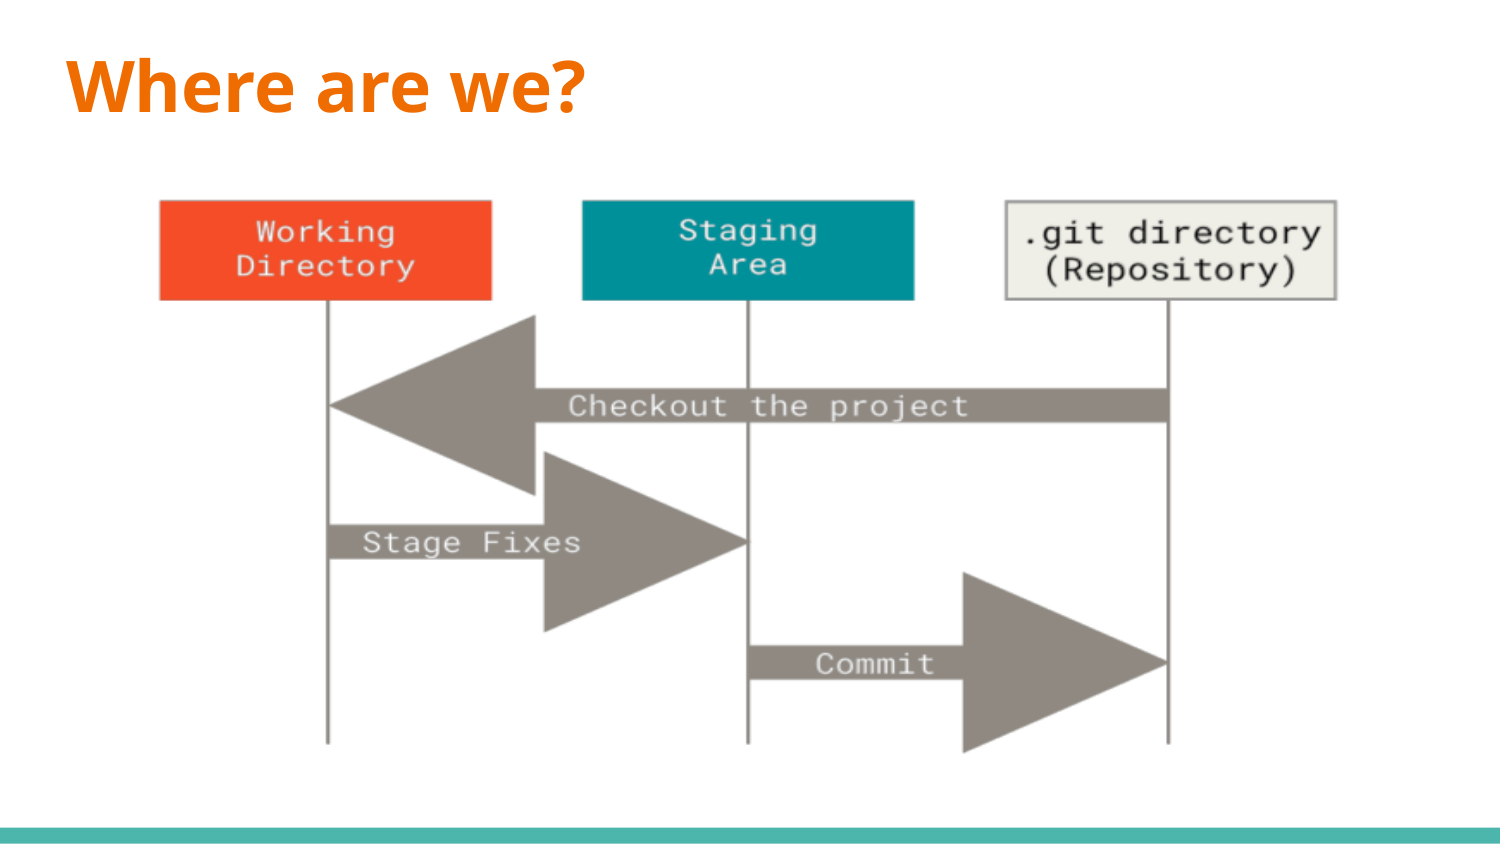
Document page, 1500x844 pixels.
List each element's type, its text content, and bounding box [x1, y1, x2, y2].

picture [153, 182, 1347, 761]
title Where are we? [51, 26, 1449, 143]
